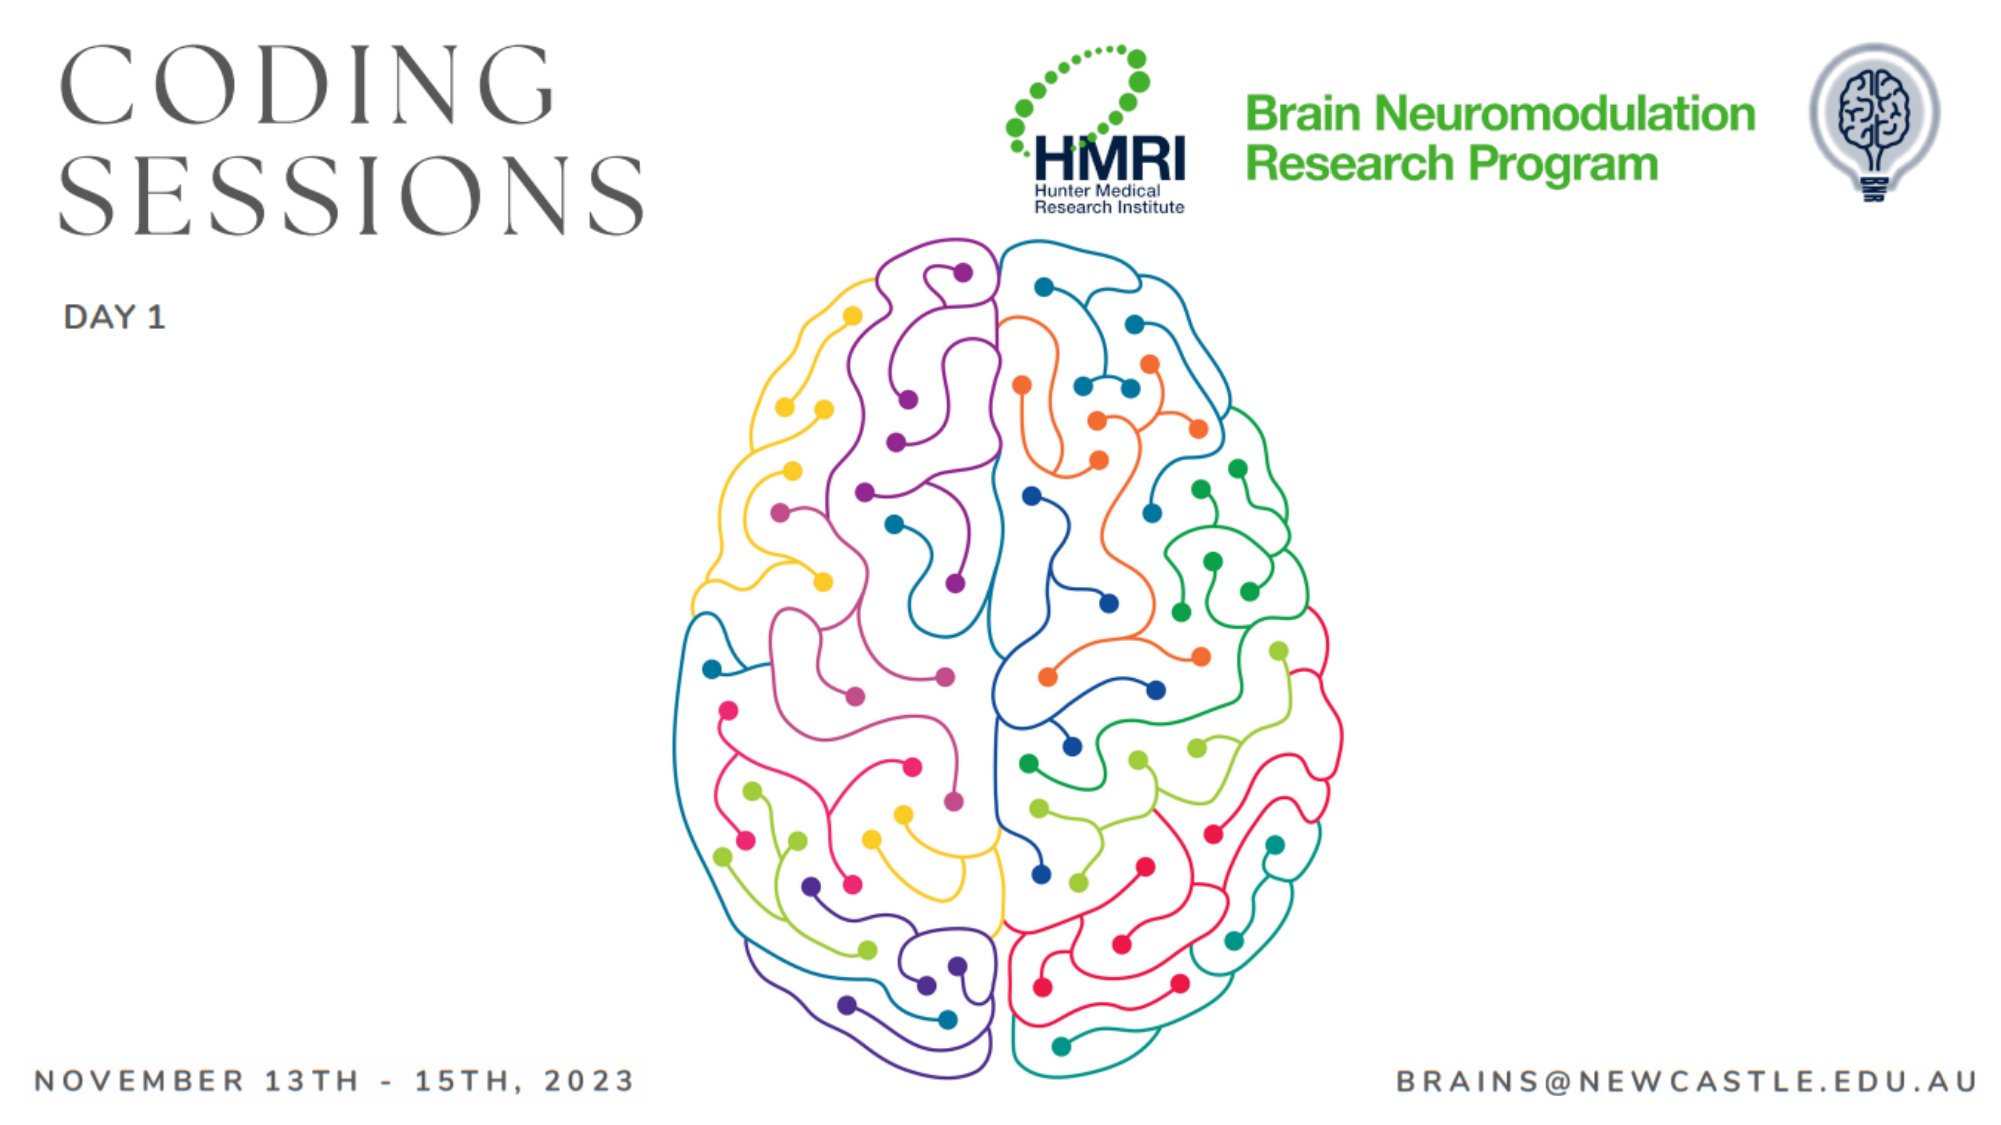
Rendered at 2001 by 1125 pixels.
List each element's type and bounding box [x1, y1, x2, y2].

picture [55, 295, 173, 337]
picture [22, 768, 646, 1125]
picture [1392, 787, 1978, 1125]
picture [658, 31, 1953, 1090]
picture [46, 36, 651, 258]
